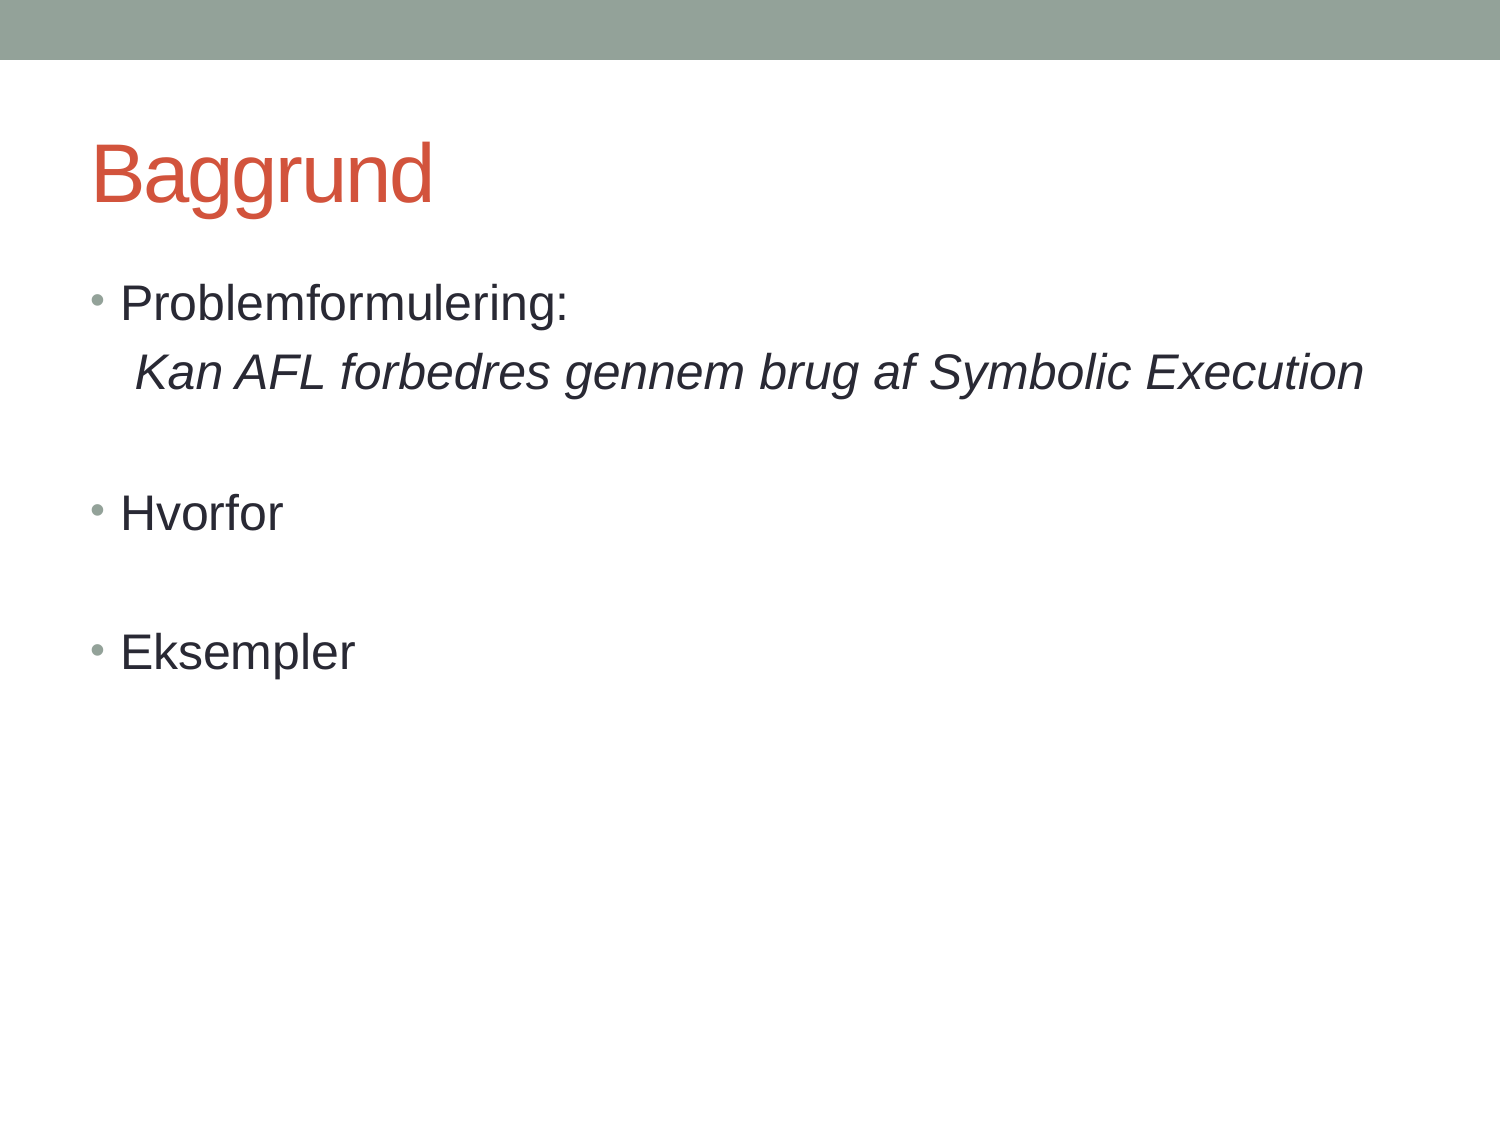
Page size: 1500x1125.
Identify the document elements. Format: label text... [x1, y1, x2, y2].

title Baggrund [75, 87, 1425, 250]
list Problemformulering: Kan AFL forbedres gennem brug af Symbolic Execution Hvorfor Eksempler [75, 262, 1425, 1063]
